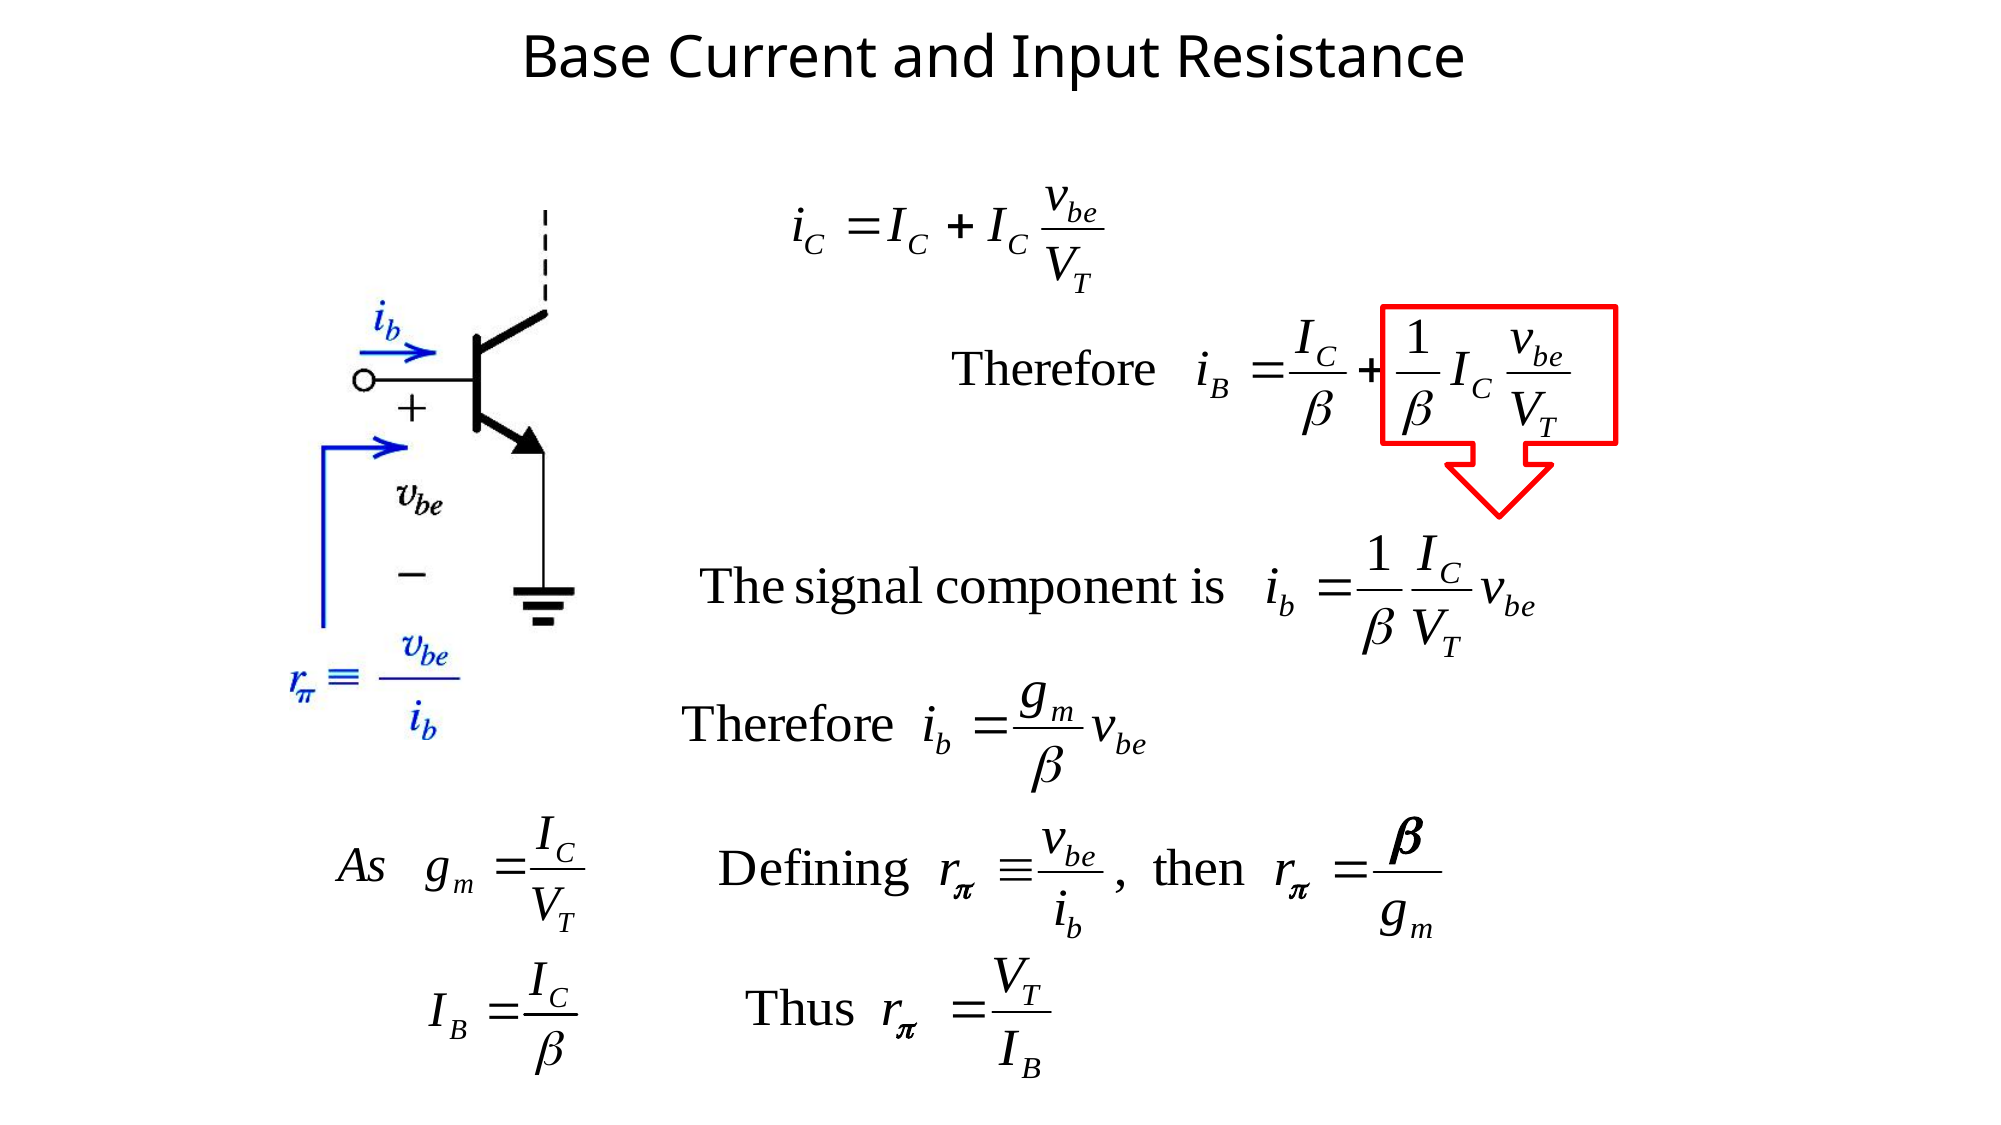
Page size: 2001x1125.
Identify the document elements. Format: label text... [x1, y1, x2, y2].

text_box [691, 519, 1546, 670]
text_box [943, 305, 1581, 449]
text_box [674, 657, 1156, 803]
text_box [709, 802, 1479, 951]
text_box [326, 802, 596, 1085]
picture [289, 210, 631, 740]
text_box [1581, 306, 1616, 444]
text_box Base Current and Input Resistance [349, 11, 1638, 137]
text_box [744, 161, 1115, 305]
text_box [737, 942, 1091, 1091]
text_box [1446, 449, 1552, 518]
